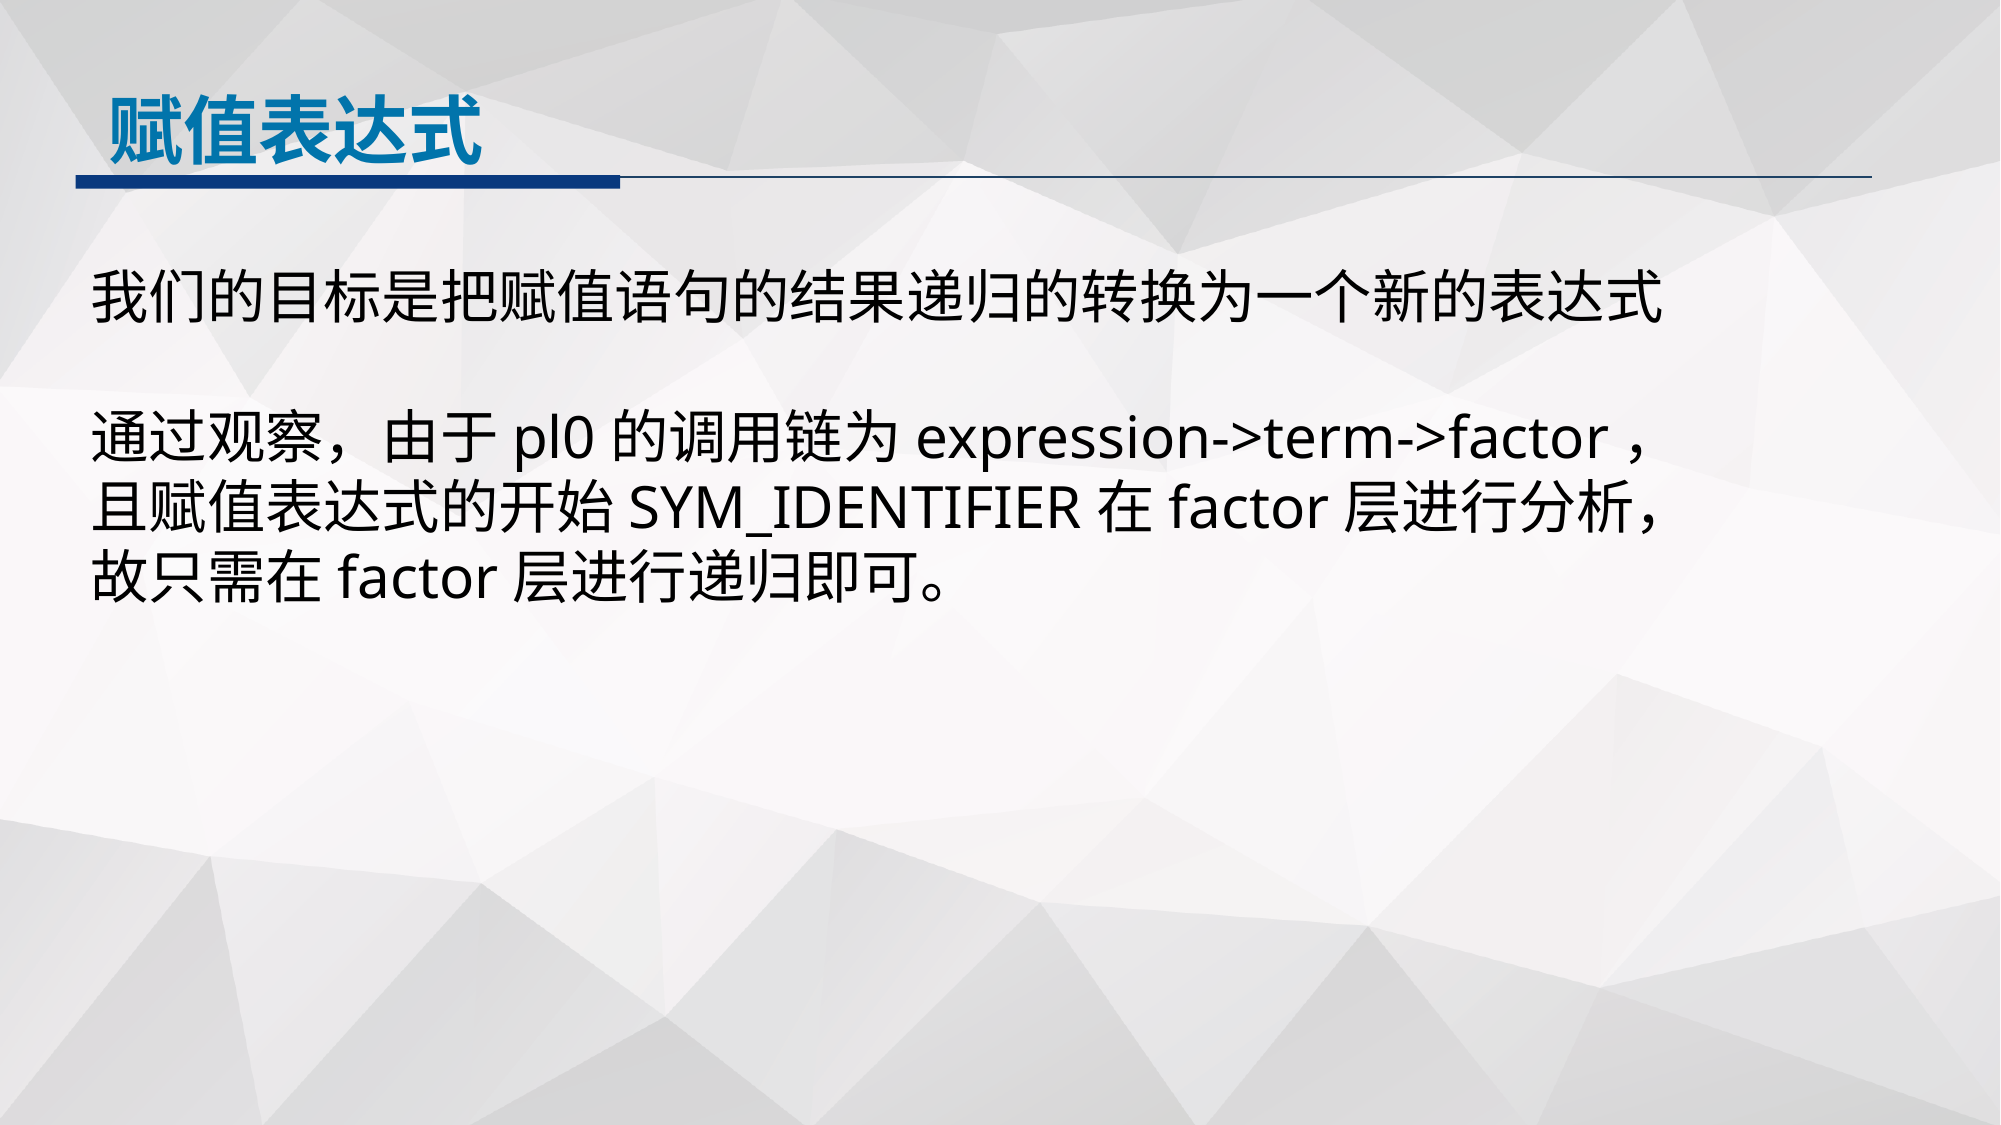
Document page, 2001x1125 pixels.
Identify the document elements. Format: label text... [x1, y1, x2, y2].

picture [0, 0, 2001, 1125]
text_box 我们的目标是把赋值语句的结果递归的转换为一个新的表达式 通过观察，由于pl0的调用链为expression->term->factor， 且赋值表达式的开始SYM_IDENTIFIER在factor层进行分析， 故只需在factor层进行递归即可。 [75, 253, 1872, 618]
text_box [75, 75, 1872, 189]
